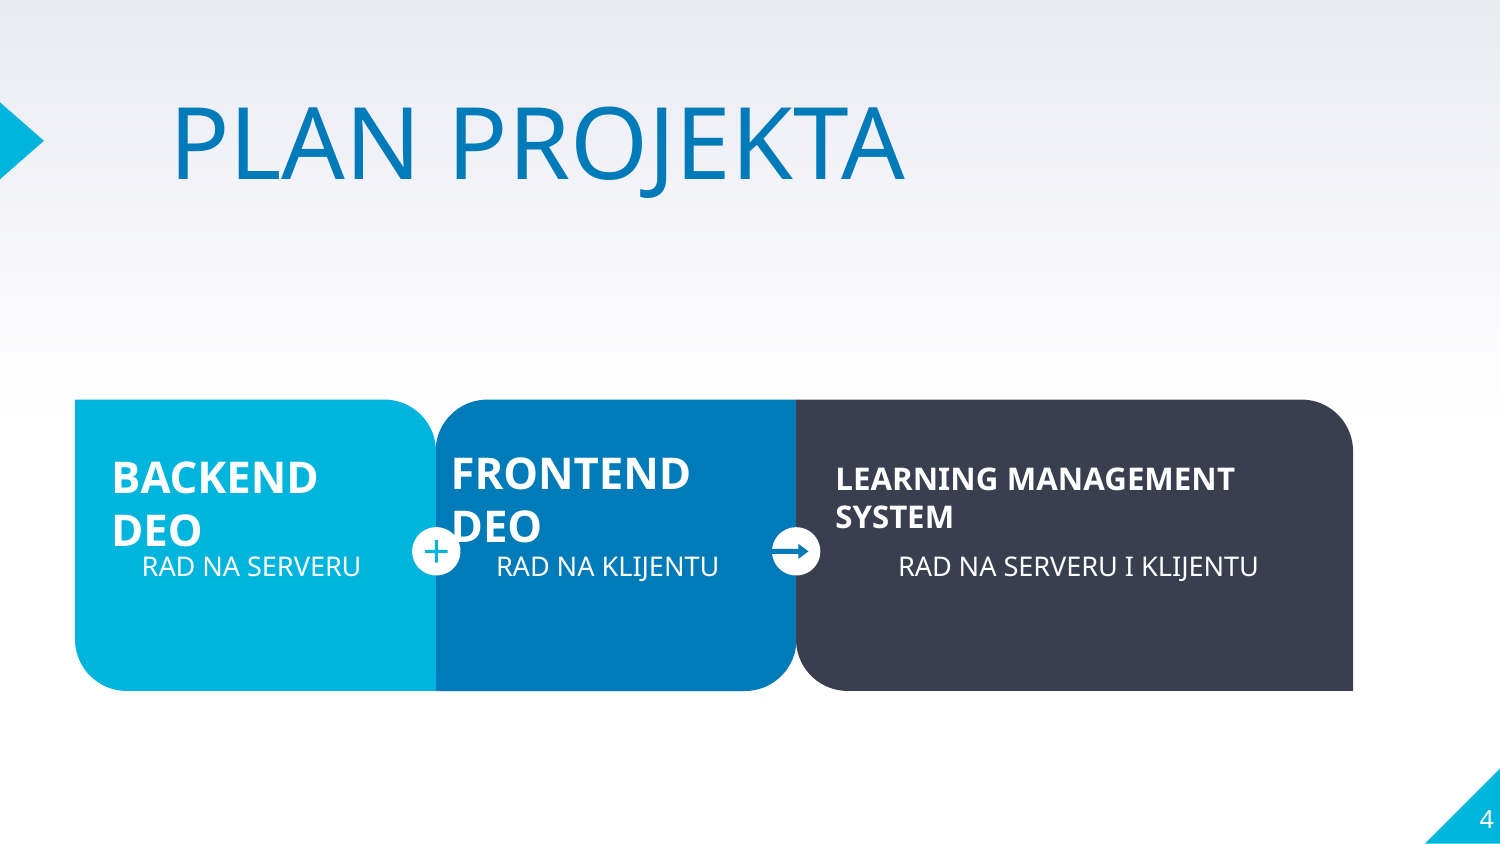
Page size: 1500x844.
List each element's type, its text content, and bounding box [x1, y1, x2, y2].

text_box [74, 399, 437, 692]
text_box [437, 399, 793, 692]
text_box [771, 526, 821, 576]
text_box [795, 399, 1354, 692]
title PLAN PROJEKTA [75, 102, 1001, 281]
slide_number 4 [1418, 760, 1494, 838]
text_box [411, 526, 461, 576]
